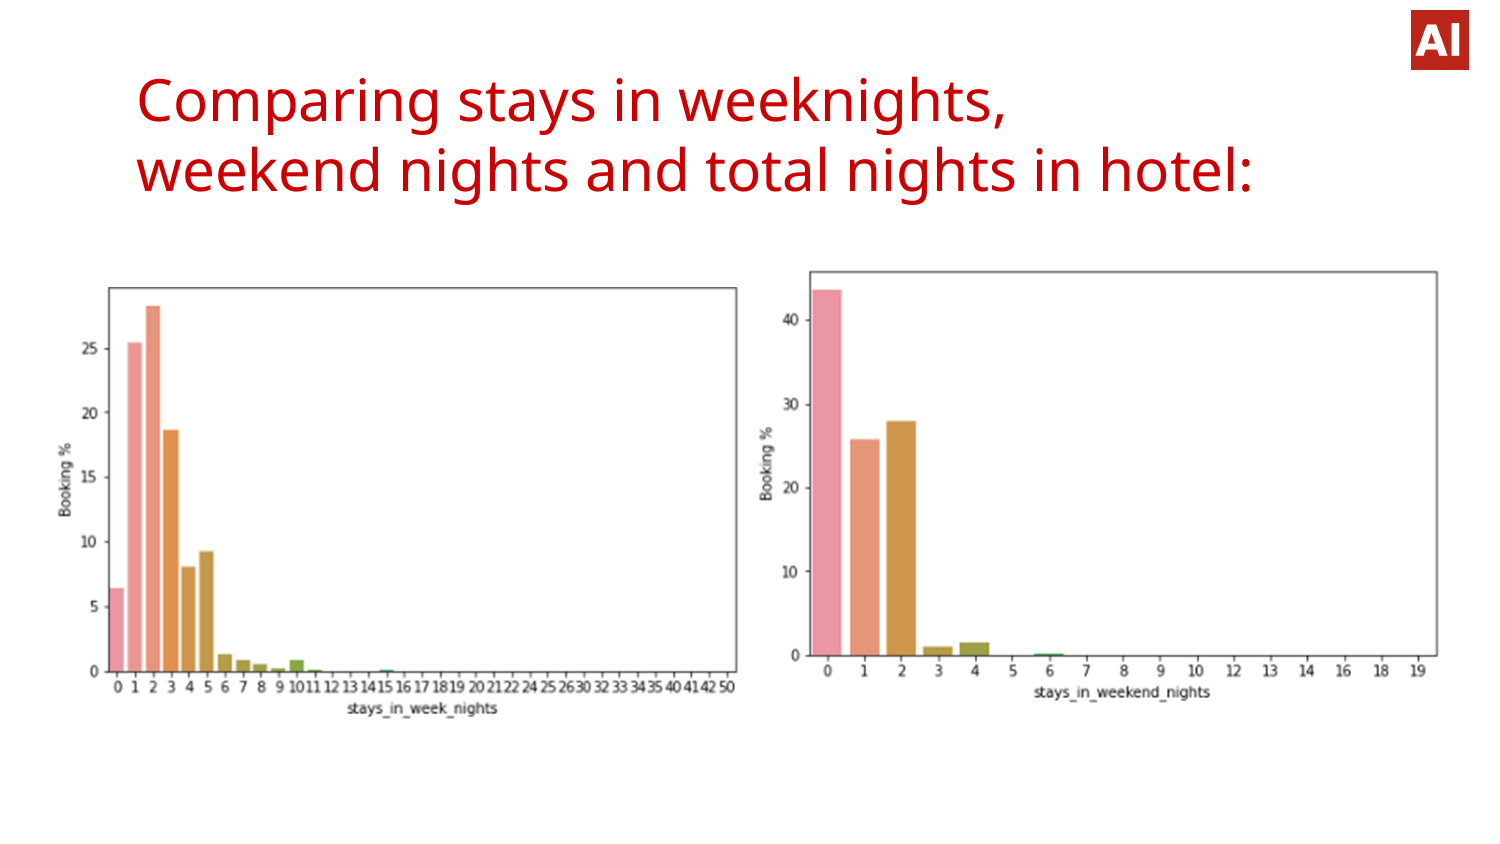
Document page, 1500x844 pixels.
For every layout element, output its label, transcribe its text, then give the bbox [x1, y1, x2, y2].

picture [41, 260, 1450, 723]
text_box Comparing stays in weeknights, weekend nights and total nights in hotel: [121, 55, 1271, 211]
picture [1411, 10, 1469, 70]
